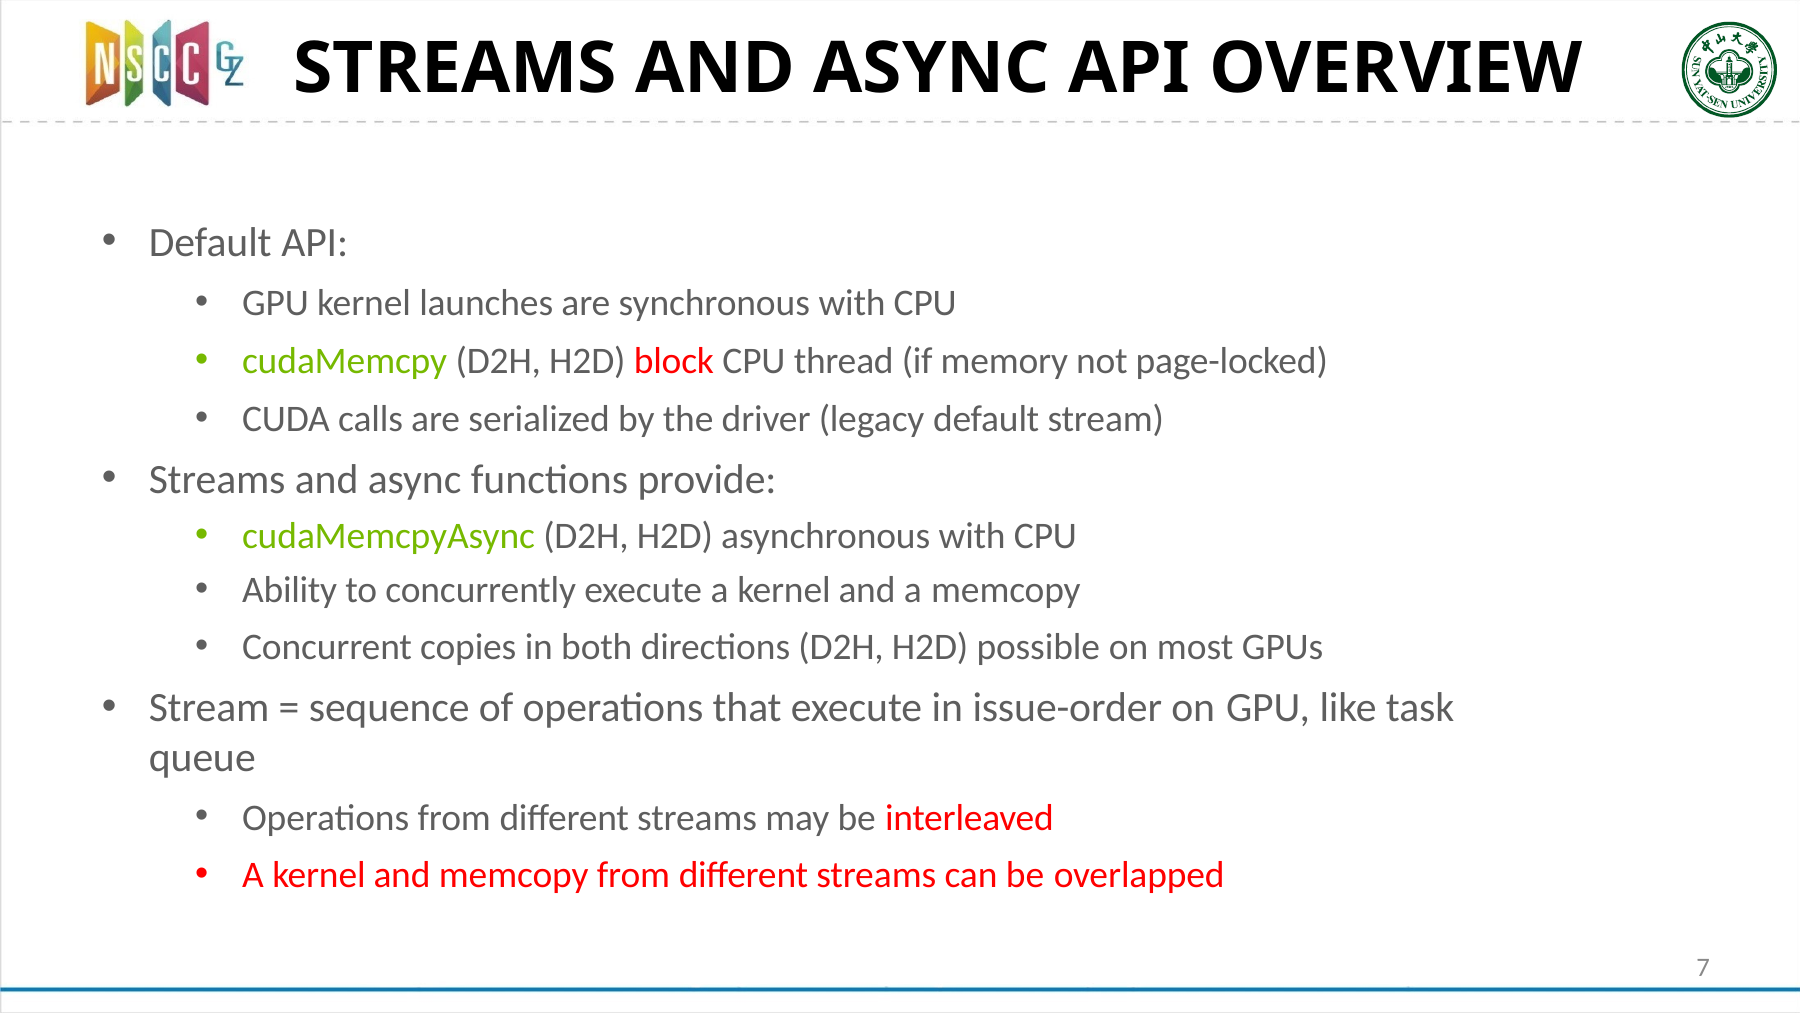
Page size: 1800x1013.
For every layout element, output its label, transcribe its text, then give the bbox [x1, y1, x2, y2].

picture [0, 0, 1800, 1013]
slide_number 7 [1290, 895, 1710, 1013]
title STREAMS AND ASYNC API OVERVIEW [199, 0, 1675, 149]
text_box Default API: GPU kernel launches are synchronous with CPU cudaMemcpy (D2H, H2D) block CPU thread (if memory not page-locked) CUDA calls are serialized by the driver (legacy default stream) Streams and async functions provide: cudaMemcpyAsync (D2H, H2D) asynchronous with CPU Ability to concurrently execute a kernel and a memcopy Concurrent copies in both directions (D2H, H2D) possible on most GPUs Stream = sequence of operations that execute in issue-order on GPU, like task queue Operations from different streams may be interleaved A kernel and memcopy from different streams can be overlapped [99, 212, 1725, 895]
